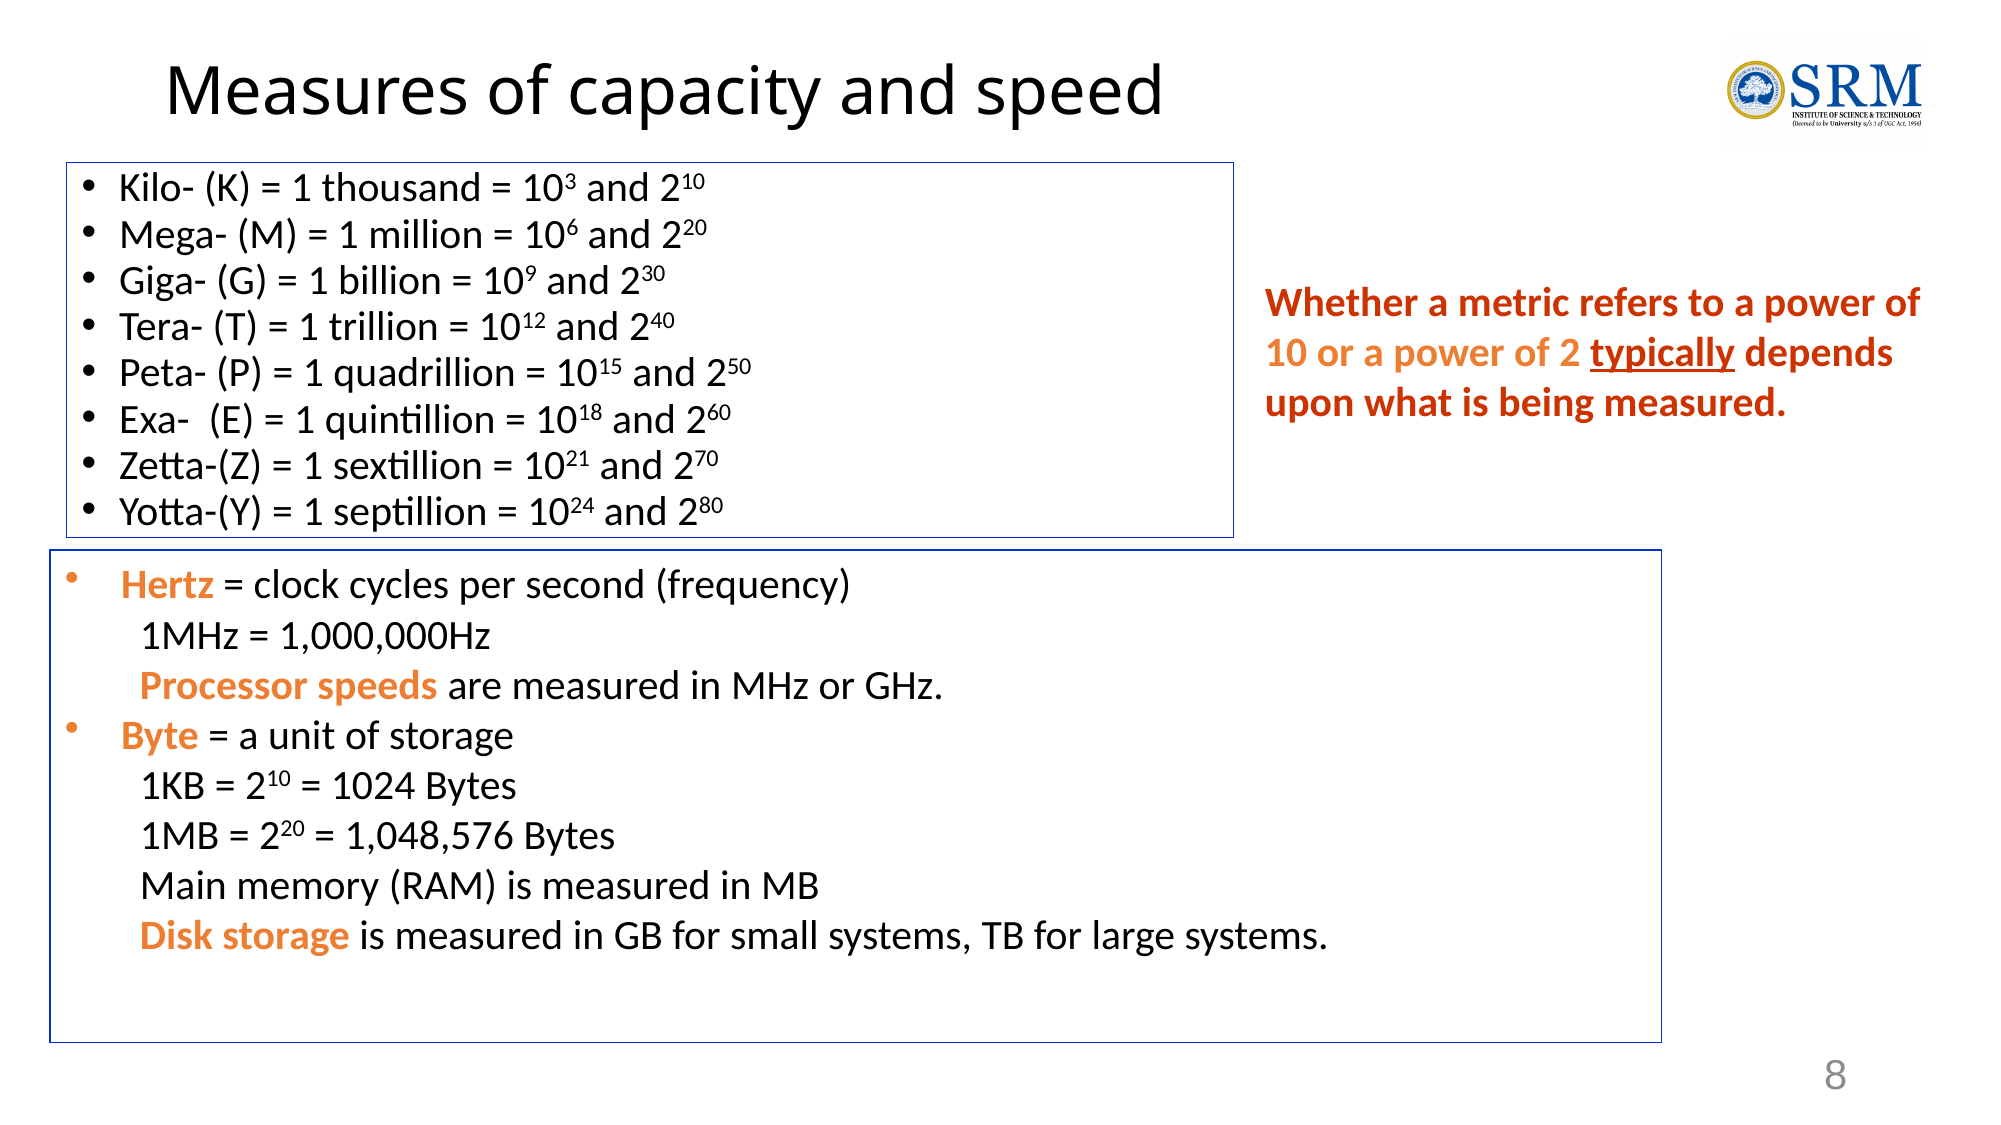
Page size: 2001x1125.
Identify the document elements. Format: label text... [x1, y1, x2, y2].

title Measures of capacity and speed [149, 37, 1784, 153]
picture [1784, 37, 1926, 151]
text_box Whether a metric refers to a power of 10 or a power of 2 typically depends upon what is being measured. [1249, 267, 1967, 432]
slide_number 8 [1412, 1042, 1863, 1103]
text_box Hertz = clock cycles per second (frequency) 1MHz = 1,000,000Hz Processor speeds are measured in MHz or GHz. Byte = a unit of storage 1KB = 210 = 1024 Bytes 1MB = 220 = 1,048,576 Bytes Main memory (RAM) is measured in MB Disk storage is measured in GB for small systems, TB for large systems. [49, 549, 1662, 1043]
list Kilo- (K) = 1 thousand = 103 and 210 Mega- (M) = 1 million = 106 and 220 Giga- (G) = 1 billion = 109 and 230 Tera- (T) = 1 trillion = 1012 and 240 Peta- (P) = 1 quadrillion = 1015 and 250 Exa- (E) = 1 quintillion = 1018 and 260 Zetta-(Z) = 1 sextillion = 1021 and 270 Yotta-(Y) = 1 septillion = 1024 and 280 [66, 162, 1234, 538]
